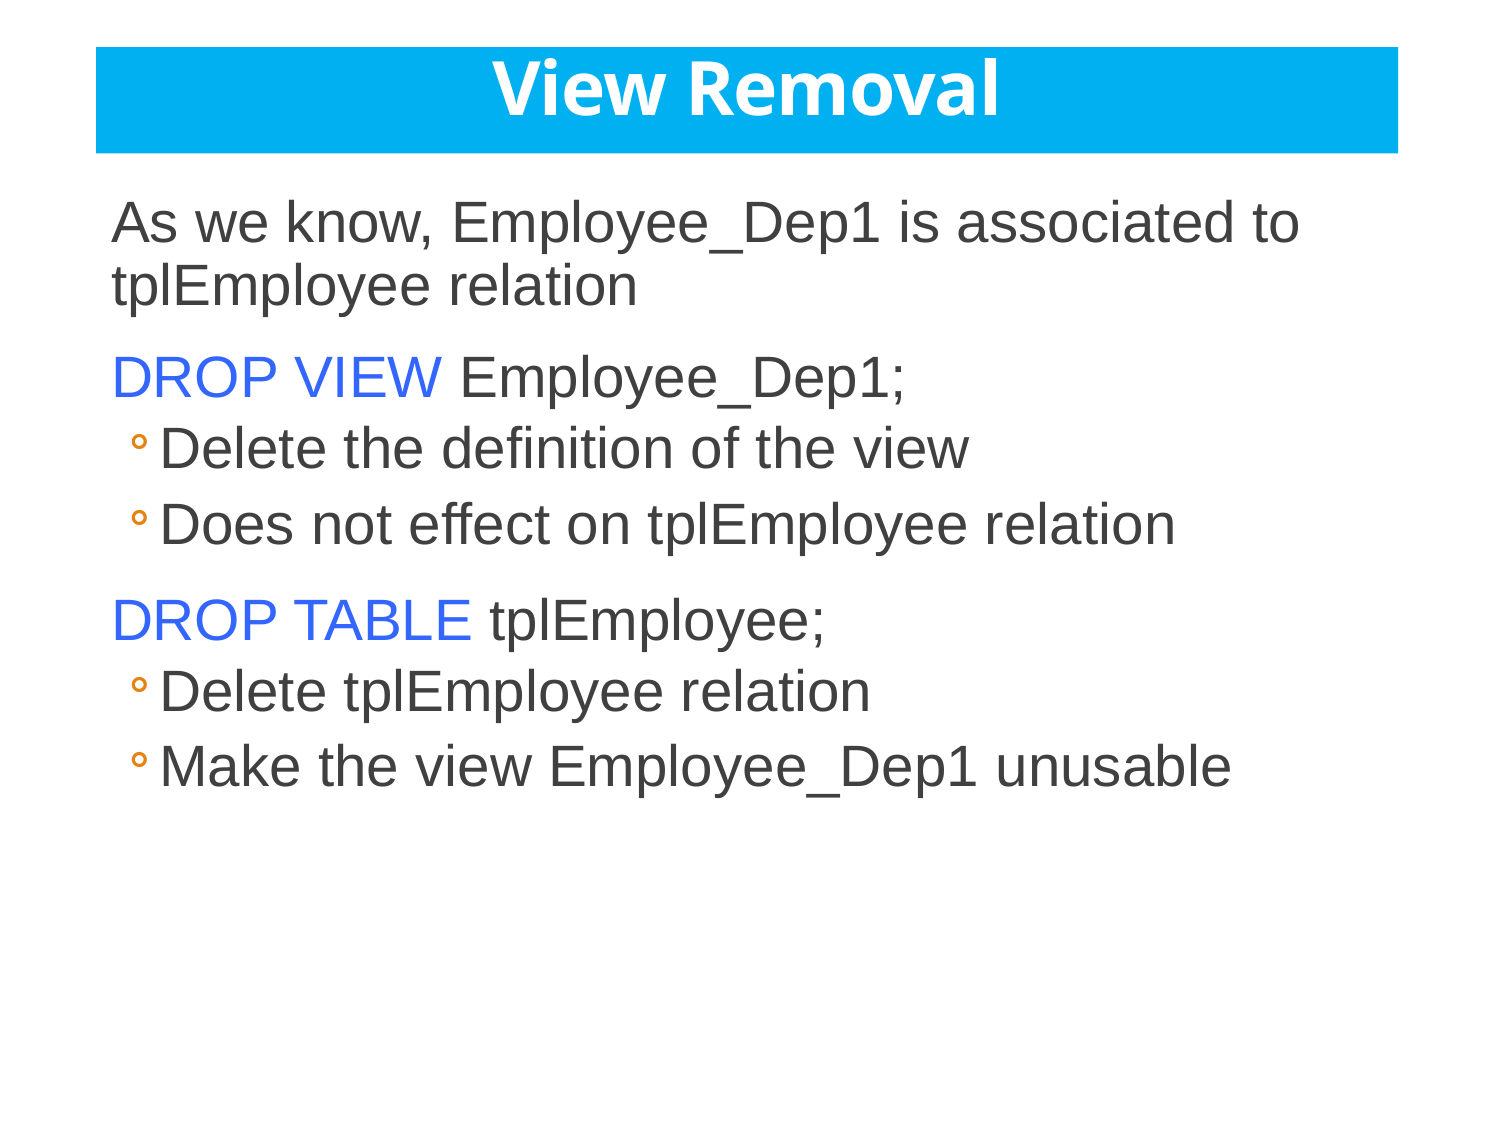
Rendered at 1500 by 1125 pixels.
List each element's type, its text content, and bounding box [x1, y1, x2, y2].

list As we know, Employee_Dep1 is associated to tplEmployee relation DROP VIEW Employee_Dep1; Delete the definition of the view Does not effect on tplEmployee relation DROP TABLE tplEmployee; Delete tplEmployee relation Make the view Employee_Dep1 unusable [96, 184, 1398, 1017]
title View Removal [96, 47, 1399, 154]
